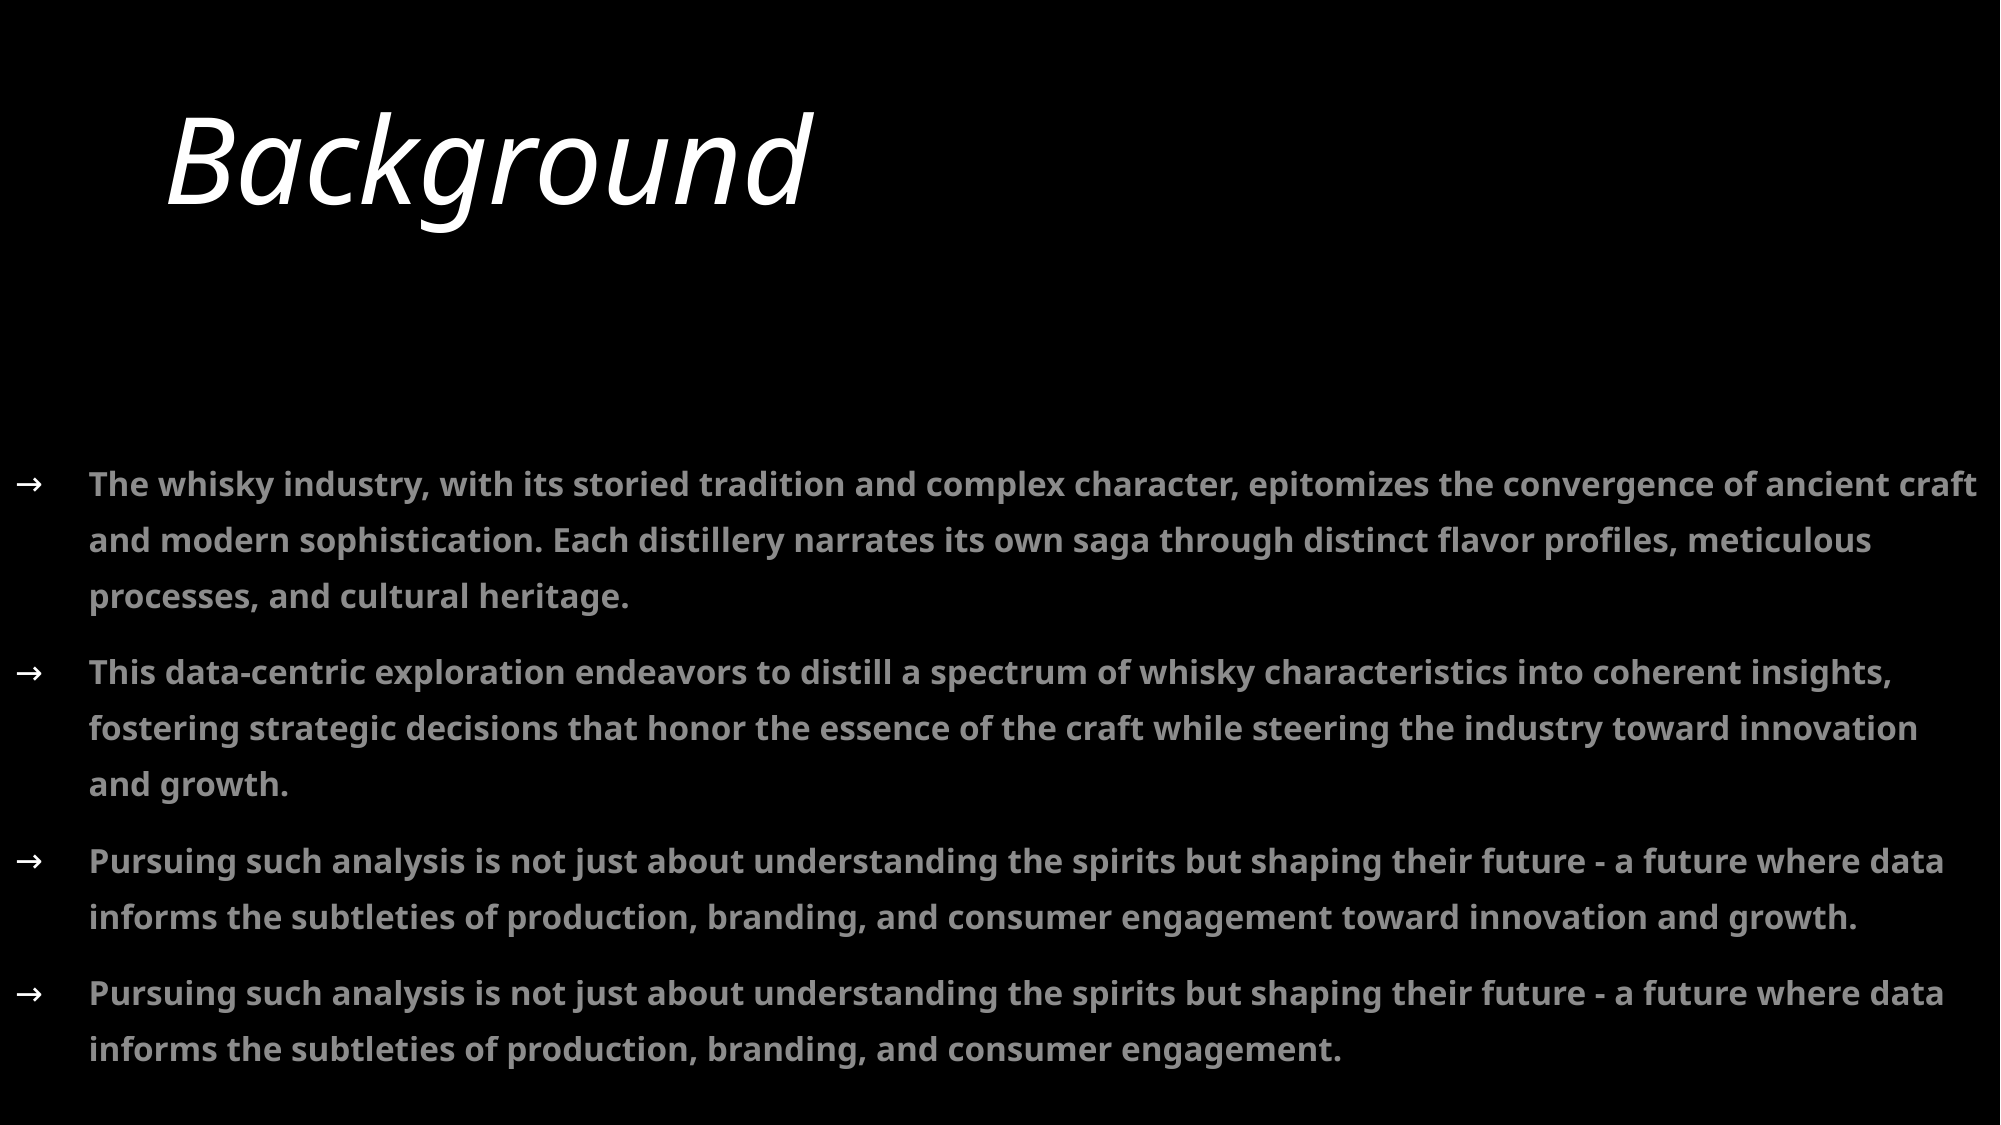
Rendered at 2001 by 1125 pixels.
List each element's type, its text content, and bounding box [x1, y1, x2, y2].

text_box The whisky industry, with its storied tradition and complex character, epitomizes the convergence of ancient craft and modern sophistication. Each distillery narrates its own saga through distinct flavor profiles, meticulous processes, and cultural heritage. This data-centric exploration endeavors to distill a spectrum of whisky characteristics into coherent insights, fostering strategic decisions that honor the essence of the craft while steering the industry toward innovation and growth. Pursuing such analysis is not just about understanding the spirits but shaping their future - a future where data informs the subtleties of production, branding, and consumer engagement toward innovation and growth. Pursuing such analysis is not just about understanding the spirits but shaping their future - a future where data informs the subtleties of production, branding, and consumer engagement. [0, 439, 2000, 1125]
text_box Background [148, 76, 828, 237]
